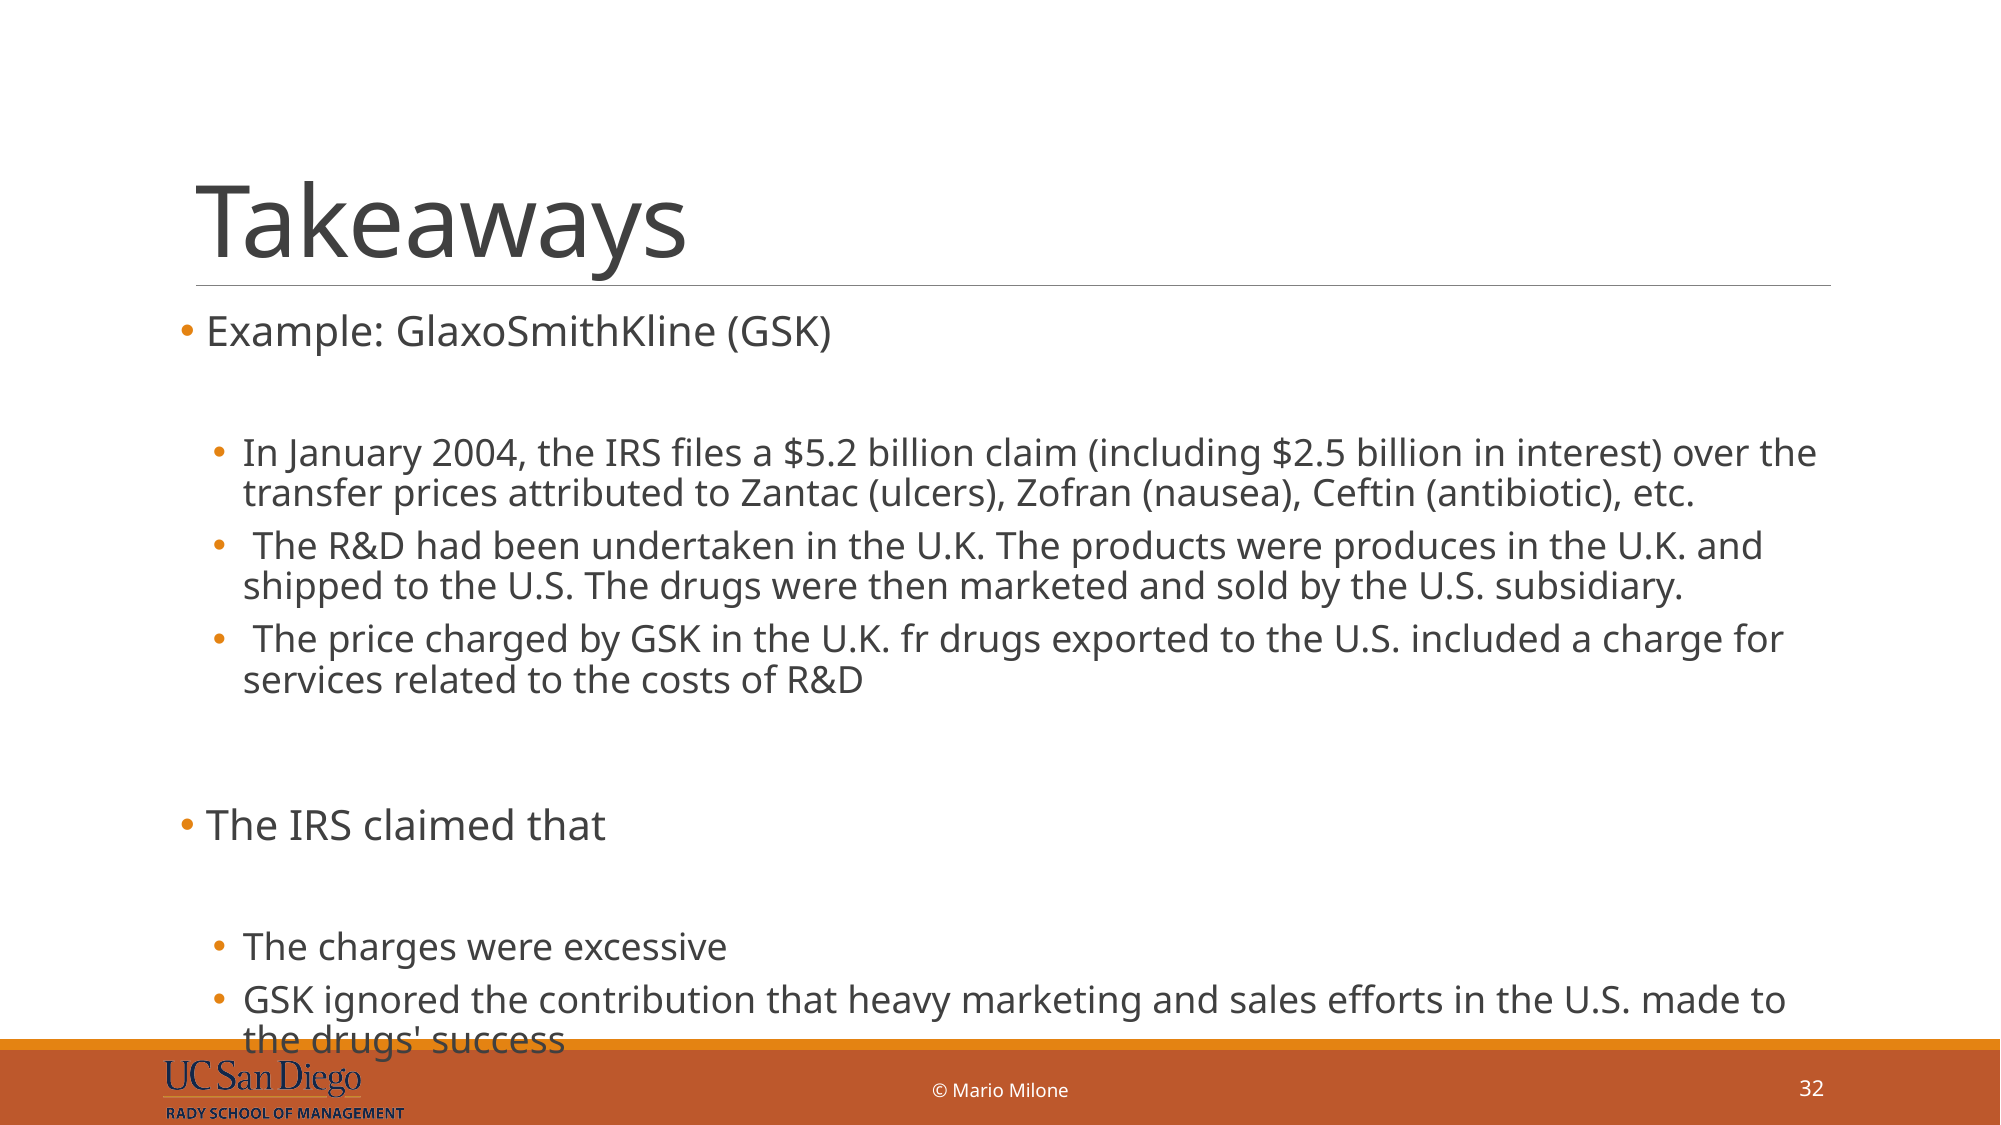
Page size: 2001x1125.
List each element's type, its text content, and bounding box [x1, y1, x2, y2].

picture [160, 1056, 407, 1123]
title Takeaways [180, 47, 1830, 285]
list Example: GlaxoSmithKline (GSK) In January 2004, the IRS files a $5.2 billion claim (including $2.5 billion in interest) over the transfer prices attributed to Zantac (ulcers), Zofran (nausea), Ceftin (antibiotic), etc. The R&D had been undertaken in the U.K. The products were produces in the U.K. and shipped to the U.S. The drugs were then marketed and sold by the U.S. subsidiary. The price charged by GSK in the U.K. fr drugs exported to the U.S. included a charge for services related to the costs of R&D The IRS claimed that The charges were excessive GSK ignored the contribution that heavy marketing and sales efforts in the U.S. made to the drugs' success [180, 302, 1830, 963]
slide_number 32 [1624, 1059, 1840, 1120]
footer © Mario Milone [604, 1059, 1396, 1120]
